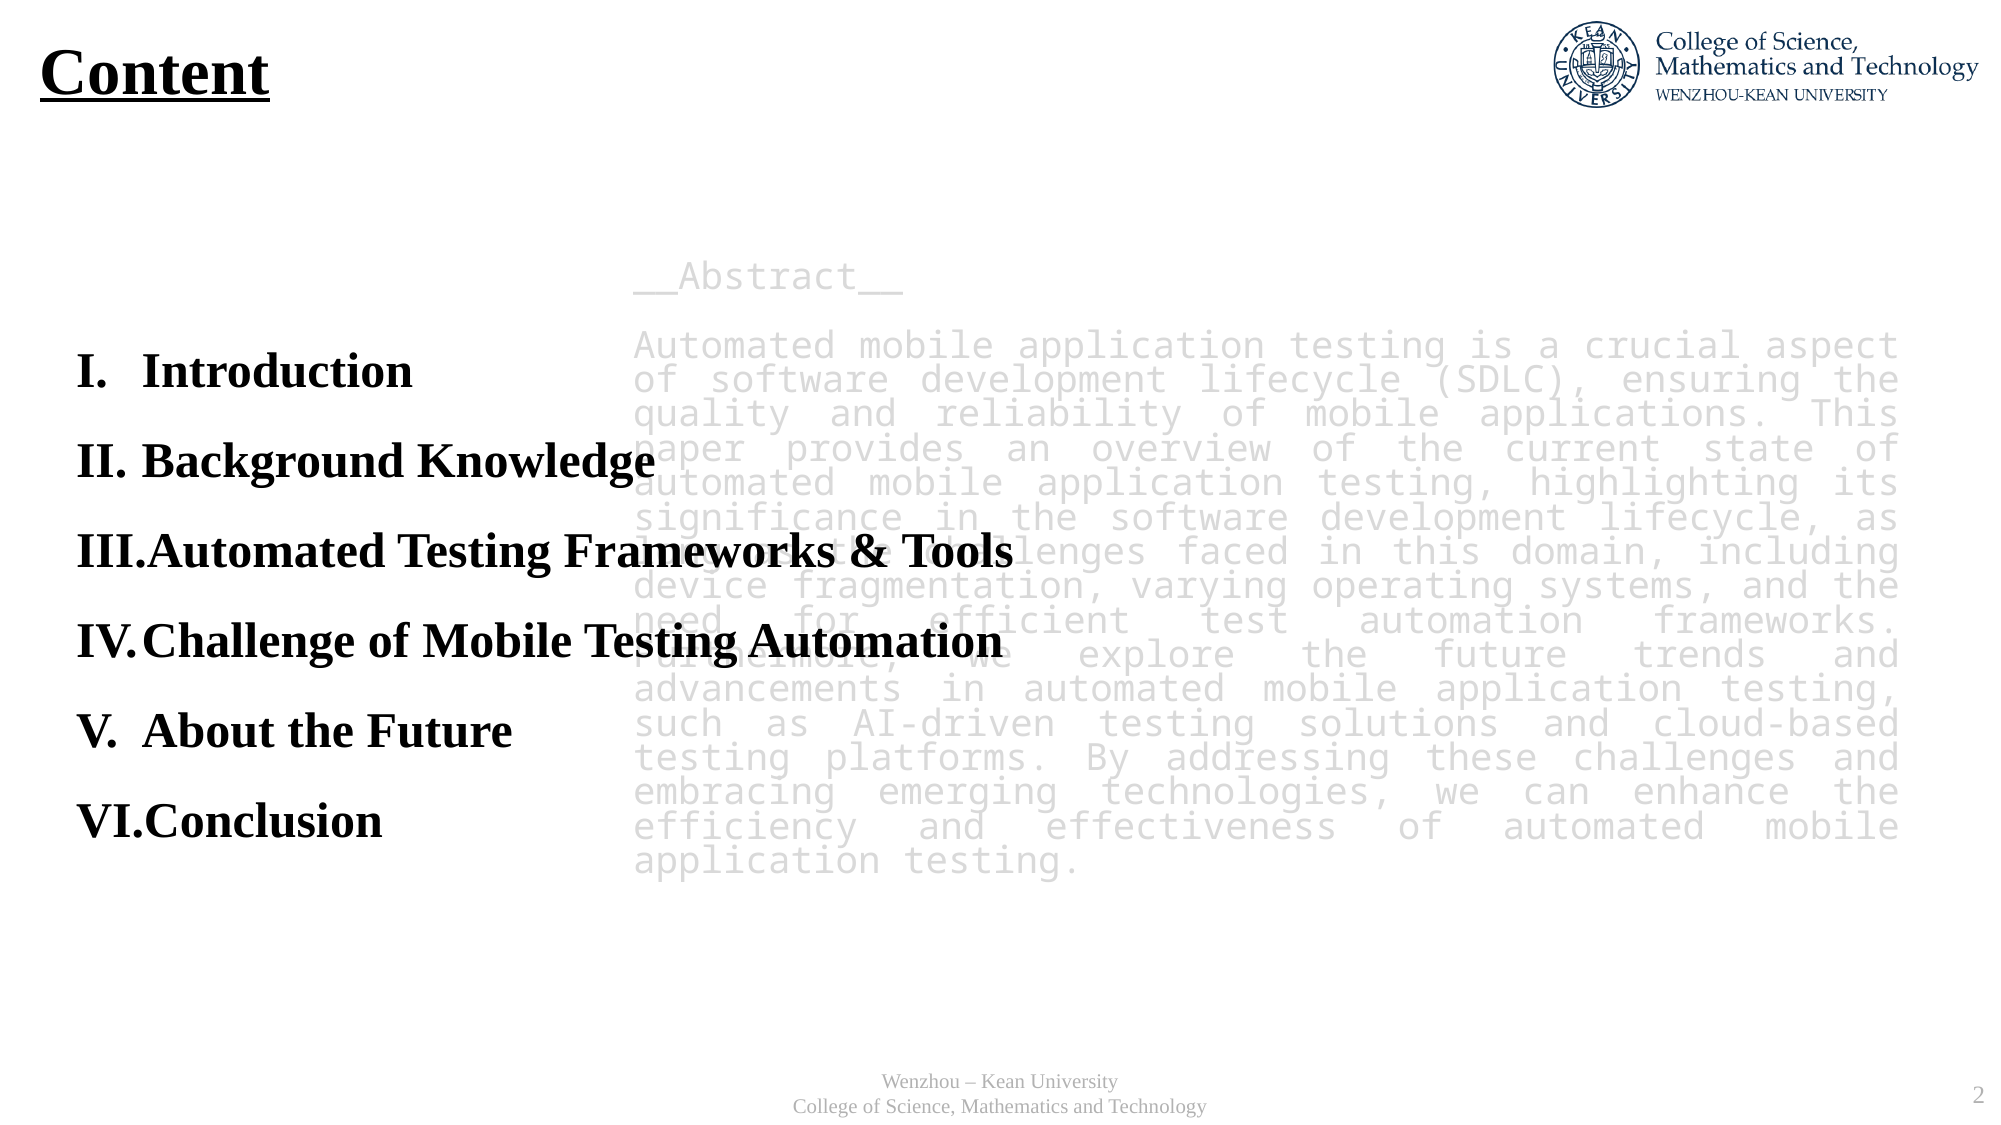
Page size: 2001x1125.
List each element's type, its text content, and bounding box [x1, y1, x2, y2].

title Content [24, 29, 1281, 100]
picture [1553, 21, 1994, 108]
slide_number 2 [1550, 1063, 2000, 1124]
text_box Introduction Background Knowledge Automated Testing Frameworks & Tools Challenge of Mobile Testing Automation About the Future Conclusion [61, 300, 1030, 856]
footer Wenzhou – Kean University College of Science, Mathematics and Technology [662, 1063, 1338, 1124]
text_box __Abstract__ Automated mobile application testing is a crucial aspect of software development lifecycle (SDLC), ensuring the quality and reliability of mobile applications. This paper provides an overview of the current state of automated mobile application testing, highlighting its significance in the software development lifecycle, as long as the challenges faced in this domain, including device fragmentation, varying operating systems, and the need for efficient test automation frameworks. Furthermore, we explore the future trends and advancements in automated mobile application testing, such as AI-driven testing solutions and cloud-based testing platforms. By addressing these challenges and embracing emerging technologies, we can enhance the efficiency and effectiveness of automated mobile application testing. [618, 255, 1915, 889]
